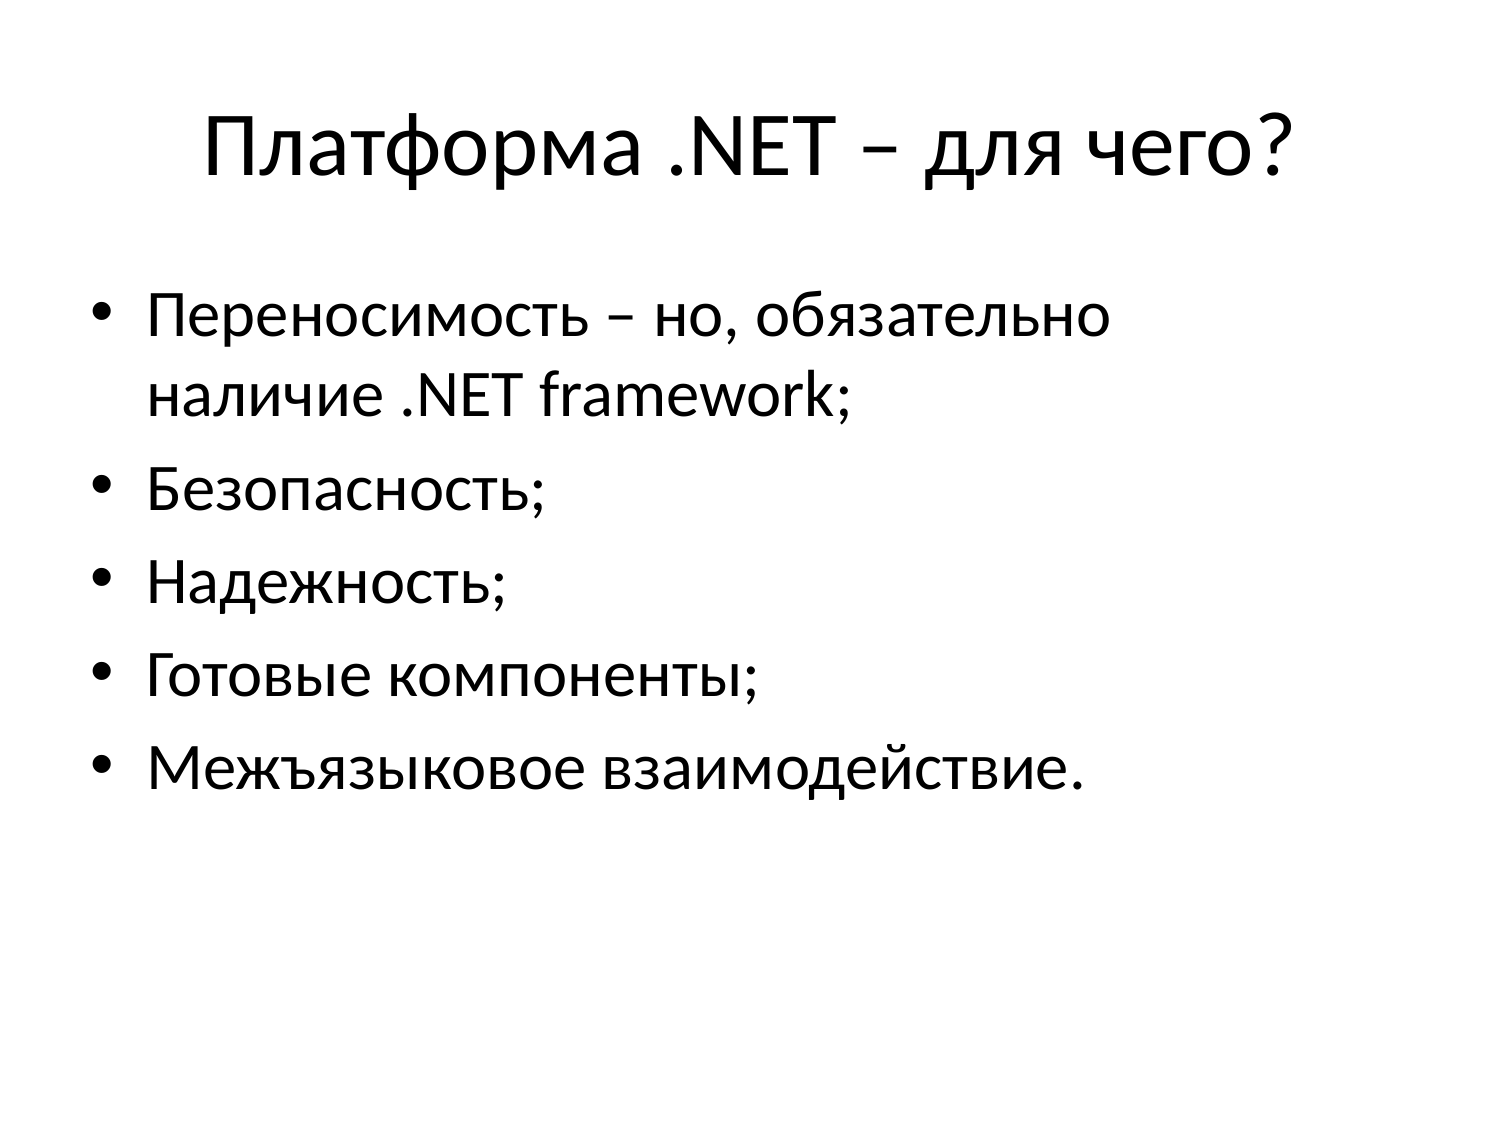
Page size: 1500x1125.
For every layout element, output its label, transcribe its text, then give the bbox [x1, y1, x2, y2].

title Платформа .NET – для чего? [75, 45, 1425, 233]
list Переносимость – но, обязательно наличие .NET framework; Безопасность; Надежность; Готовые компоненты; Межъязыковое взаимодействие. [75, 262, 1425, 1005]
